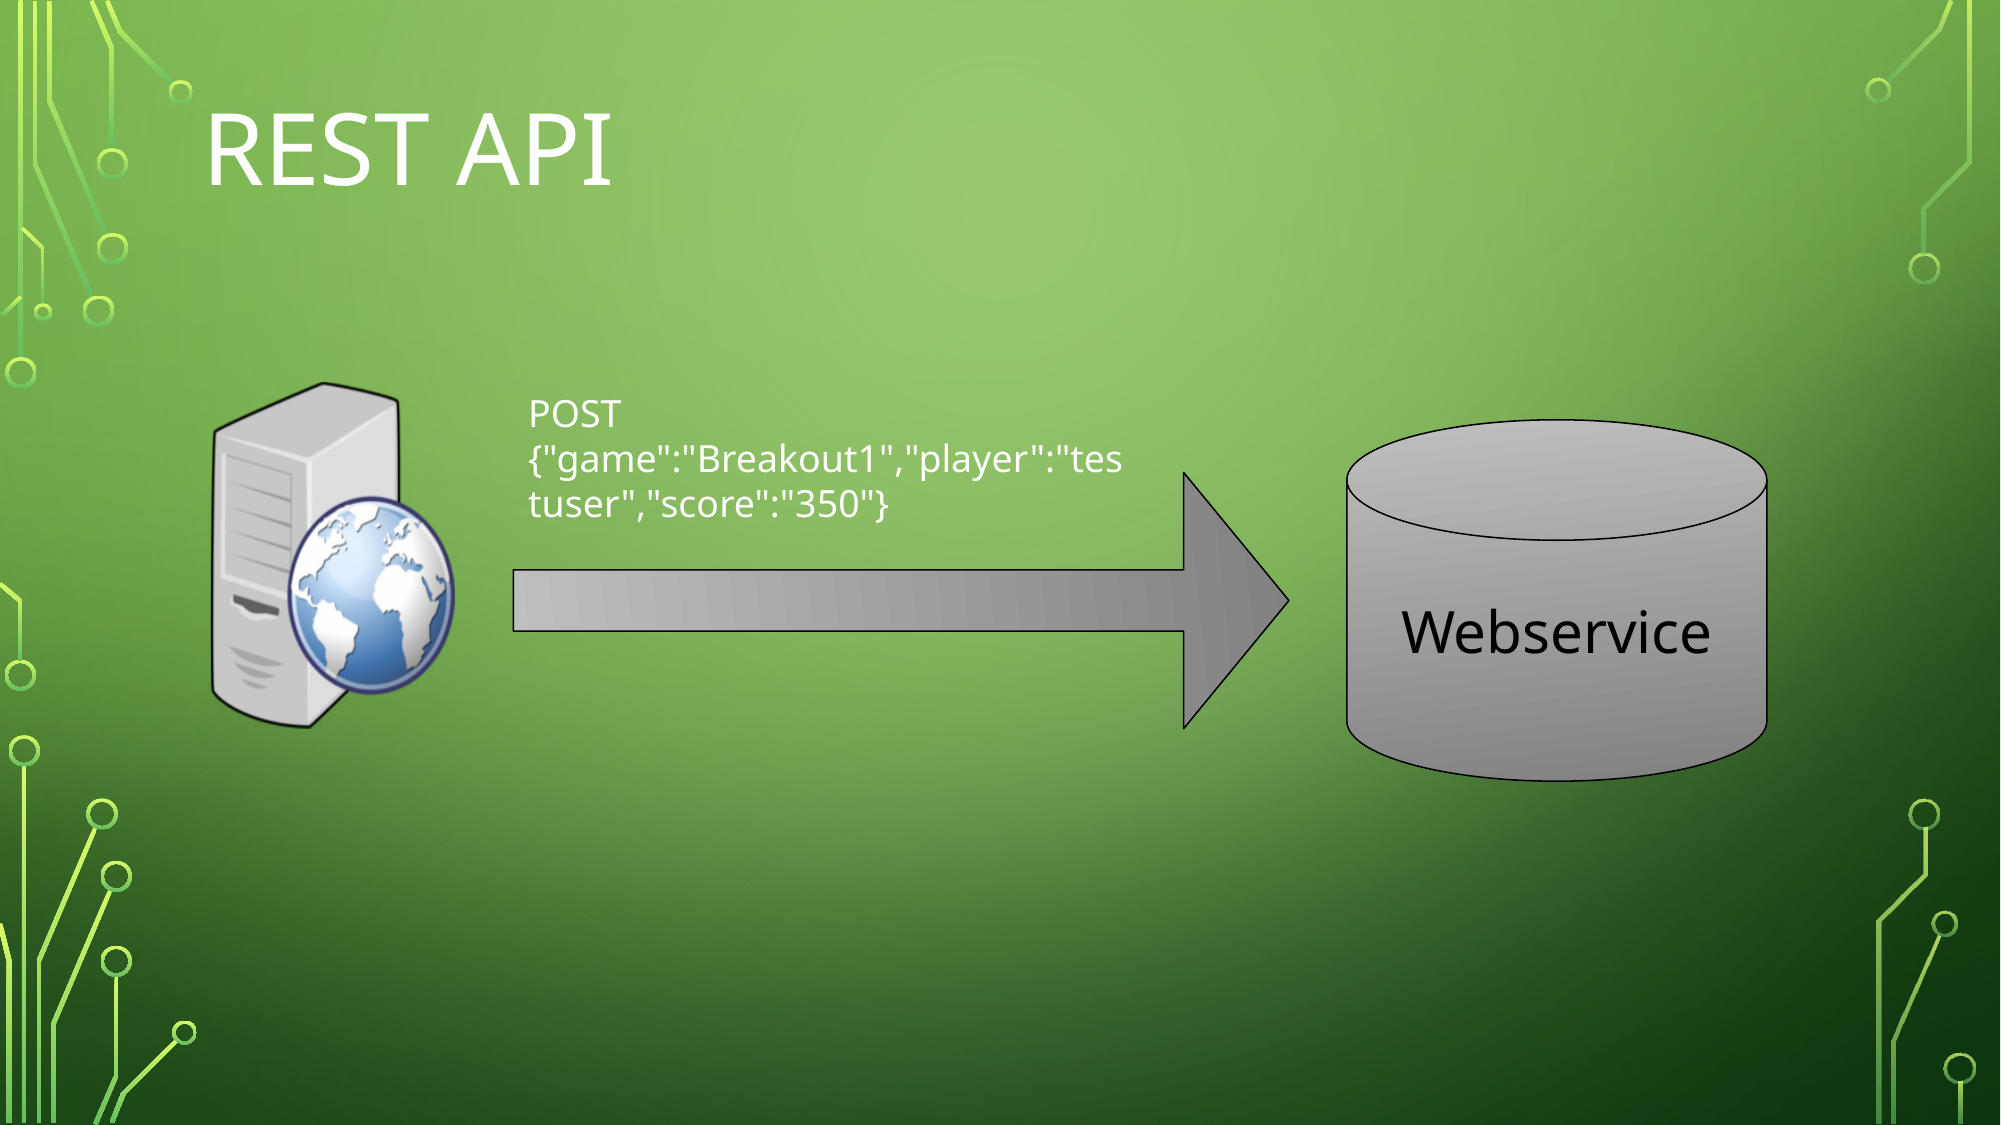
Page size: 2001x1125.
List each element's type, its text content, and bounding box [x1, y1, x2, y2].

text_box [186, 382, 1768, 782]
title REST API [187, 32, 1813, 275]
